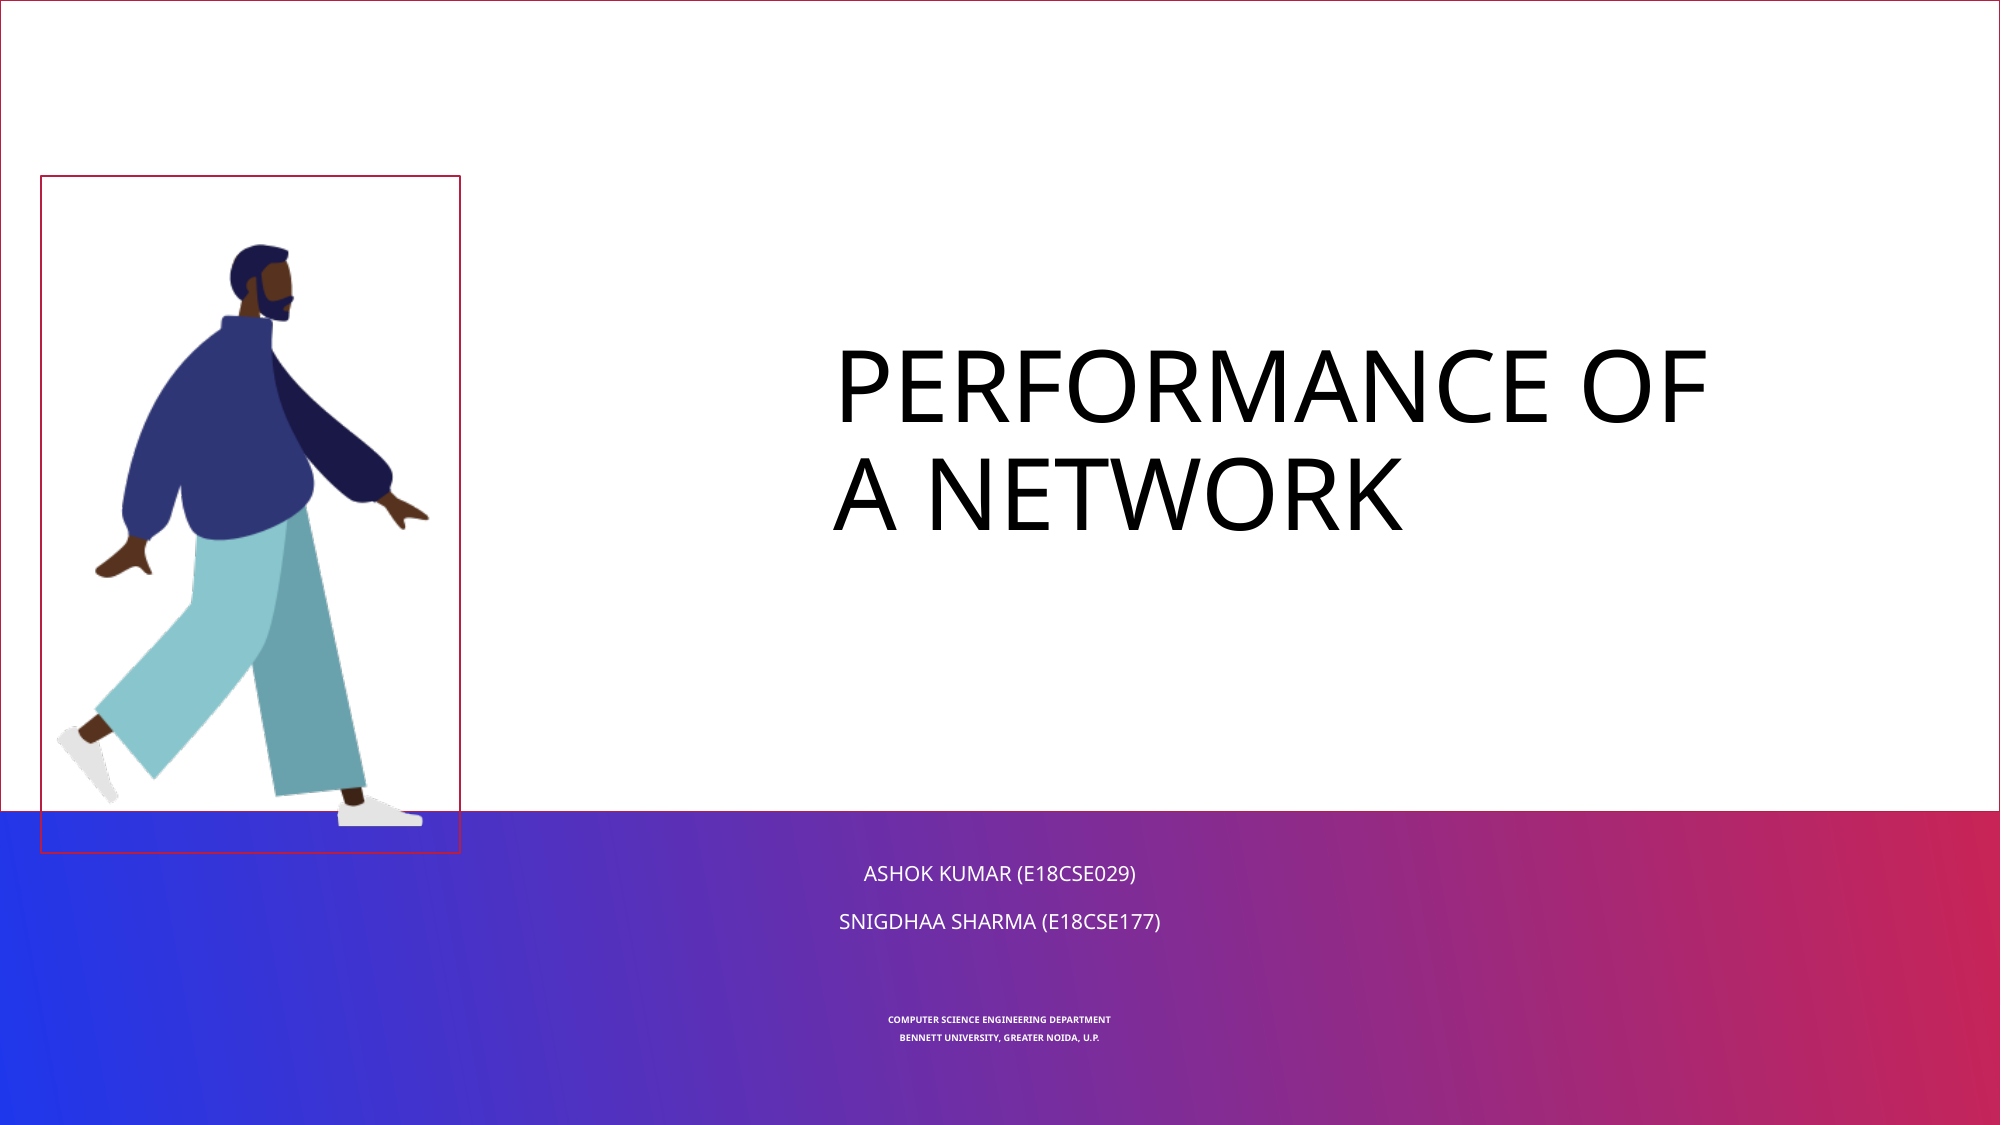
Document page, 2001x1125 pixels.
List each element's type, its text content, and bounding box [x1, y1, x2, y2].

text_box [0, 0, 2000, 812]
text_box [0, 812, 2000, 1125]
picture [41, 177, 459, 852]
subtitle ASHOK KUMAR (E18CSE029) SNIGDHAA SHARMA (E18CSE177) [383, 796, 1617, 1006]
title PERFORMANCE OF A NETWORK [832, 104, 1814, 784]
text_box Computer Science Engineering Department Bennett University, Greater Noida, U.P. [519, 1000, 1481, 1104]
